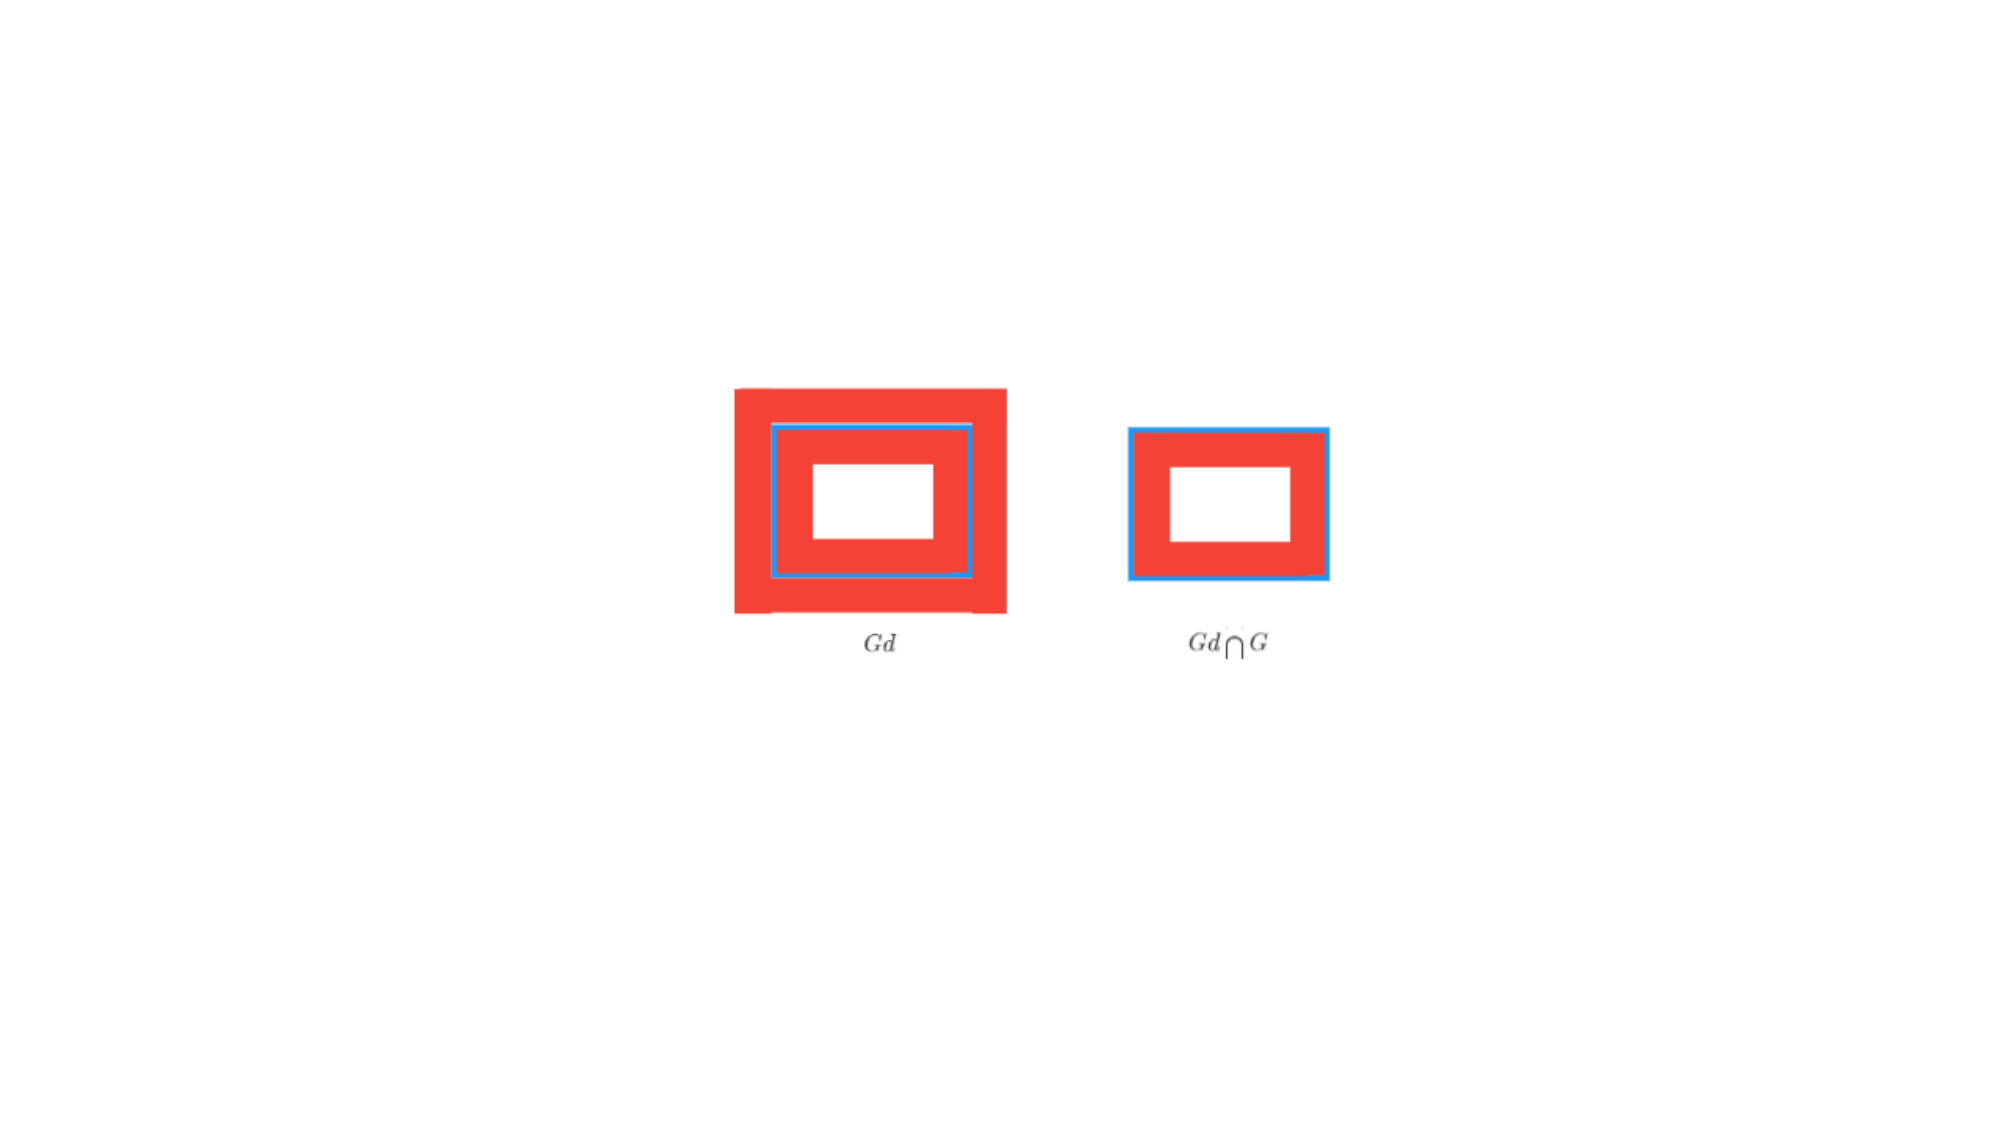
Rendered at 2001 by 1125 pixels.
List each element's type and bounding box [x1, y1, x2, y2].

picture [727, 377, 1342, 667]
